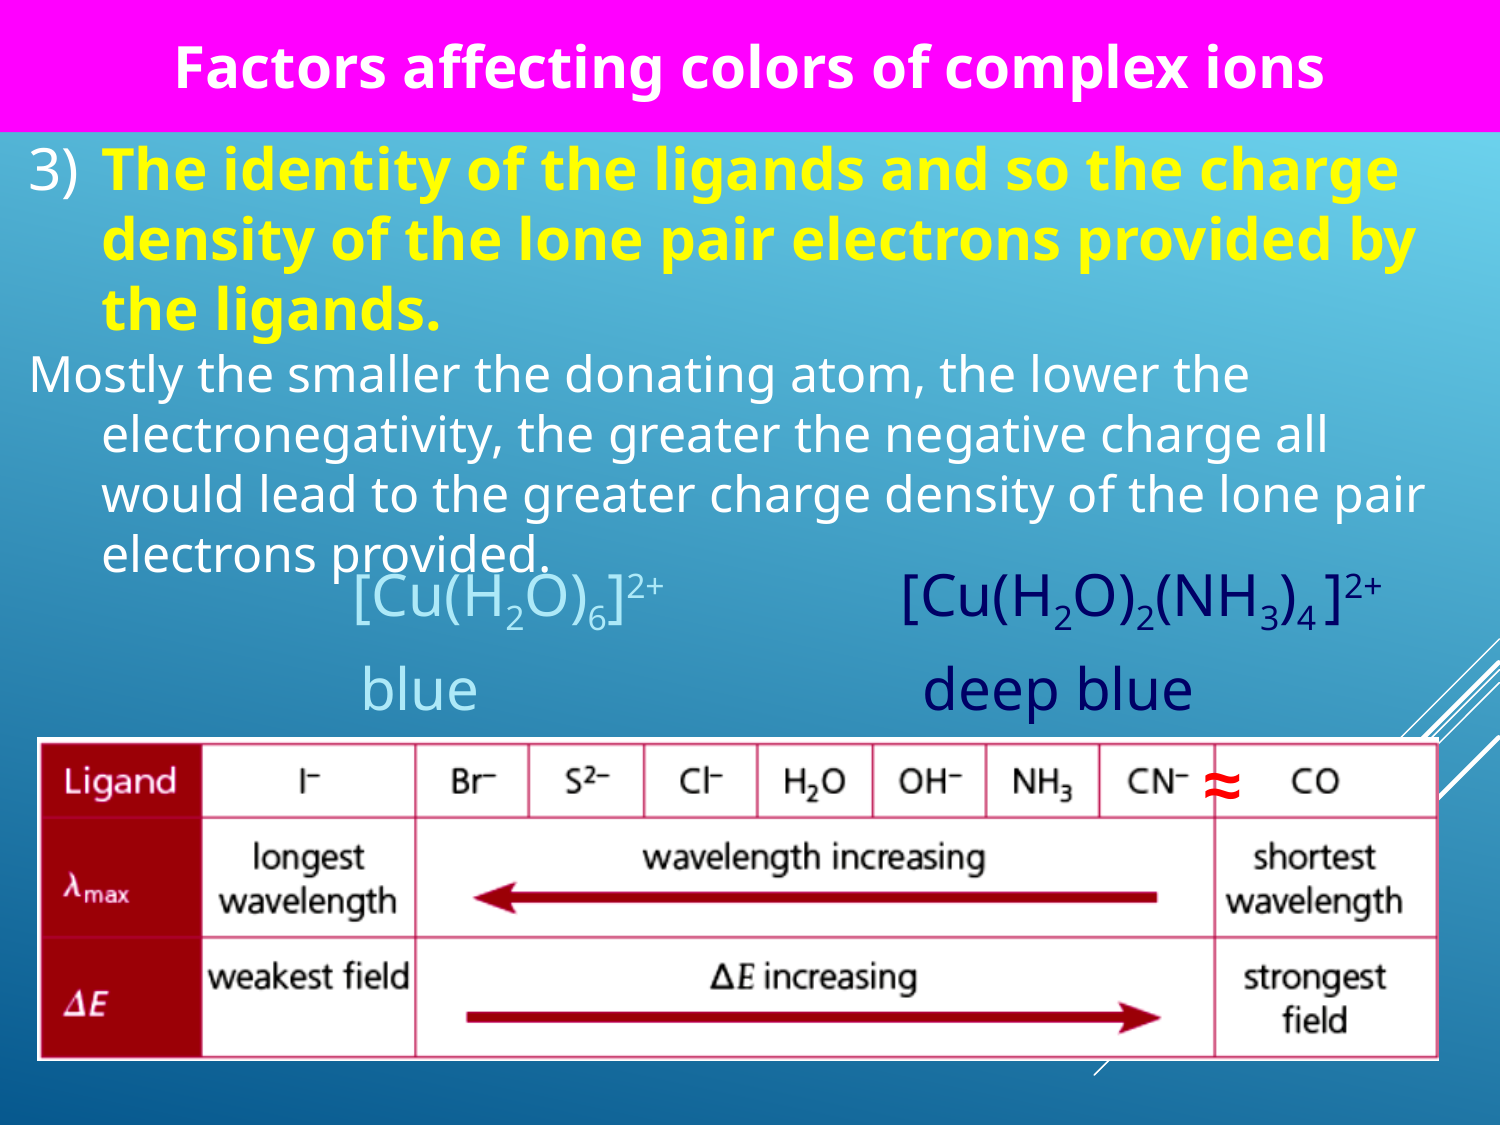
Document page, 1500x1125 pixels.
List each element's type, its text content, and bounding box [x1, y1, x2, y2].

picture [37, 737, 1439, 1061]
text_box Factors affecting colors of complex ions [0, 0, 1500, 133]
text_box blue [345, 644, 640, 730]
text_box deep blue [908, 644, 1355, 730]
text_box [Cu(H2O)2(NH3)4 ]2+ [886, 550, 1398, 645]
text_box [Cu(H2O)6]2+ [337, 550, 680, 645]
text_box 3) The identity of the ligands and so the charge density of the lone pair electrons provided by the ligands. Mostly the smaller the donating atom, the lower the electronegativity, the greater the negative charge all would lead to the greater charge density of the lone pair electrons provided. [13, 133, 1466, 590]
